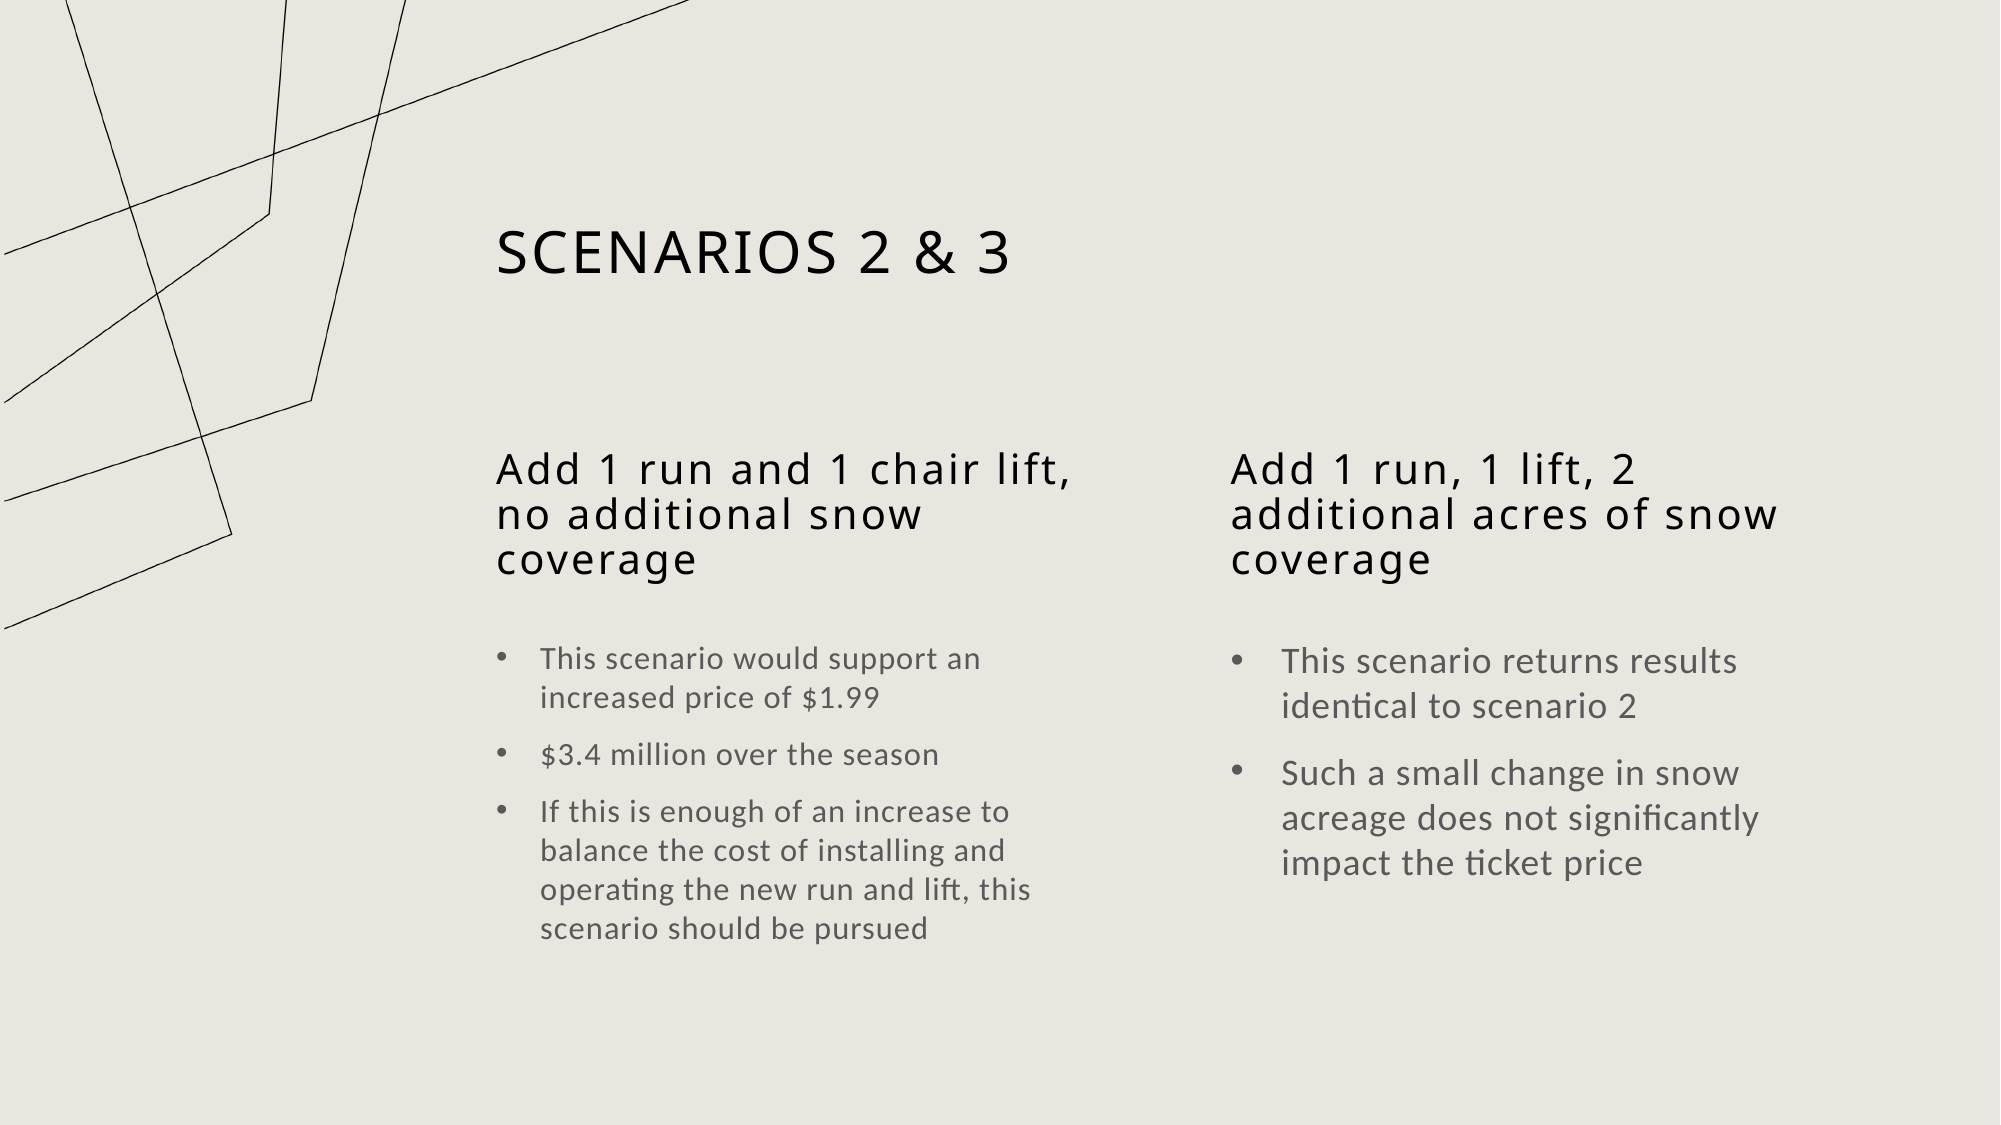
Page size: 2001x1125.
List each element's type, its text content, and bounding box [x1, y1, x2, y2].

list This scenario would support an increased price of $1.99 $3.4 million over the season If this is enough of an increase to balance the cost of installing and operating the new run and lift, this scenario should be pursued [481, 629, 1125, 957]
title Scenarios 2 & 3 [481, 146, 1863, 364]
list Add 1 run and 1 chair lift, no additional snow coverage [481, 455, 1125, 591]
list Add 1 run, 1 lift, 2 additional acres of snow coverage [1215, 455, 1863, 591]
list This scenario returns results identical to scenario 2 Such a small change in snow acreage does not significantly impact the ticket price [1215, 629, 1863, 957]
picture [4, 0, 721, 642]
